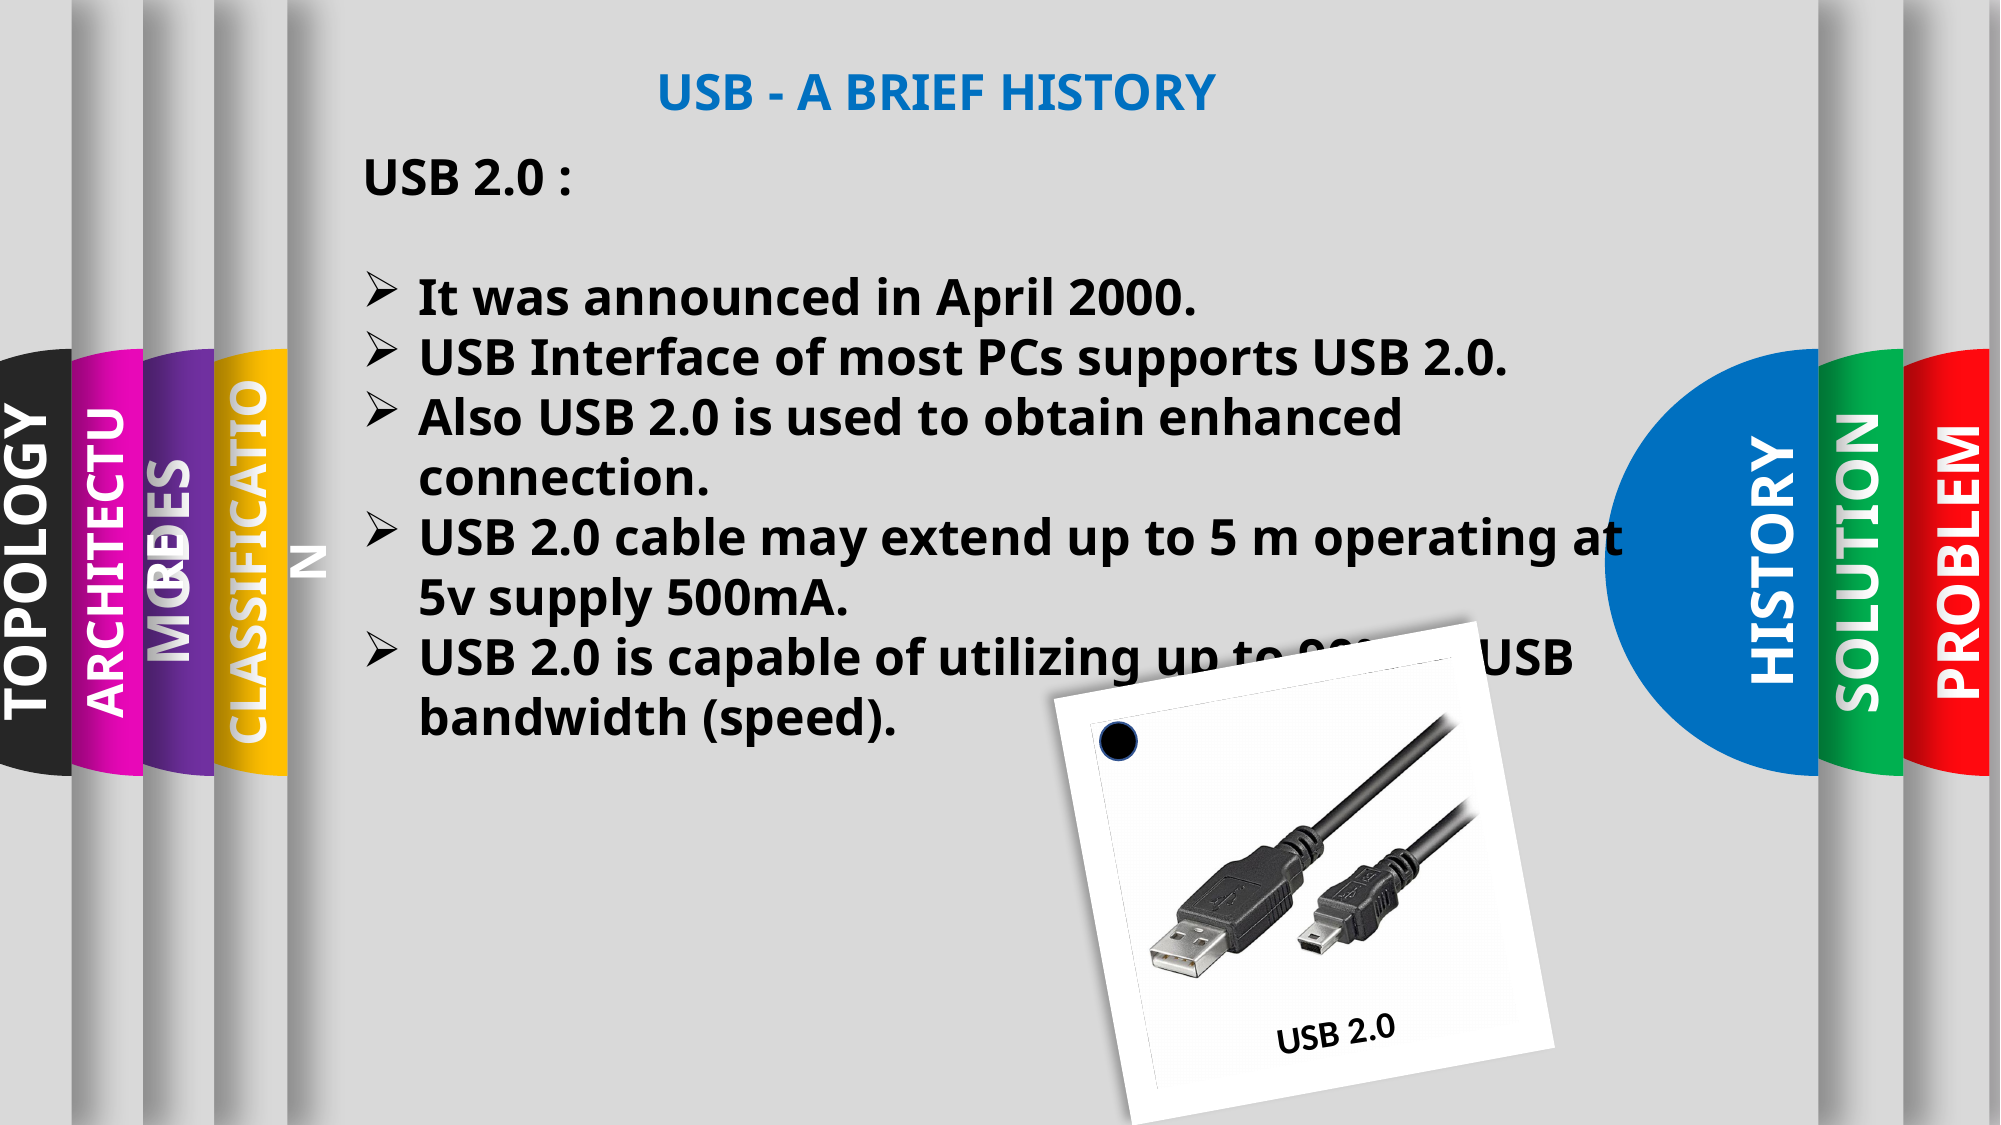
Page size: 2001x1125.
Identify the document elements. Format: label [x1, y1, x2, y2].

text_box [72, 0, 143, 1125]
text_box [0, 0, 72, 1125]
text_box [143, 0, 215, 1125]
text_box [215, 0, 288, 1125]
text_box [288, 0, 1819, 1125]
text_box [1904, 0, 2000, 1125]
text_box [1819, 0, 1904, 1125]
picture [1120, 687, 1488, 1059]
